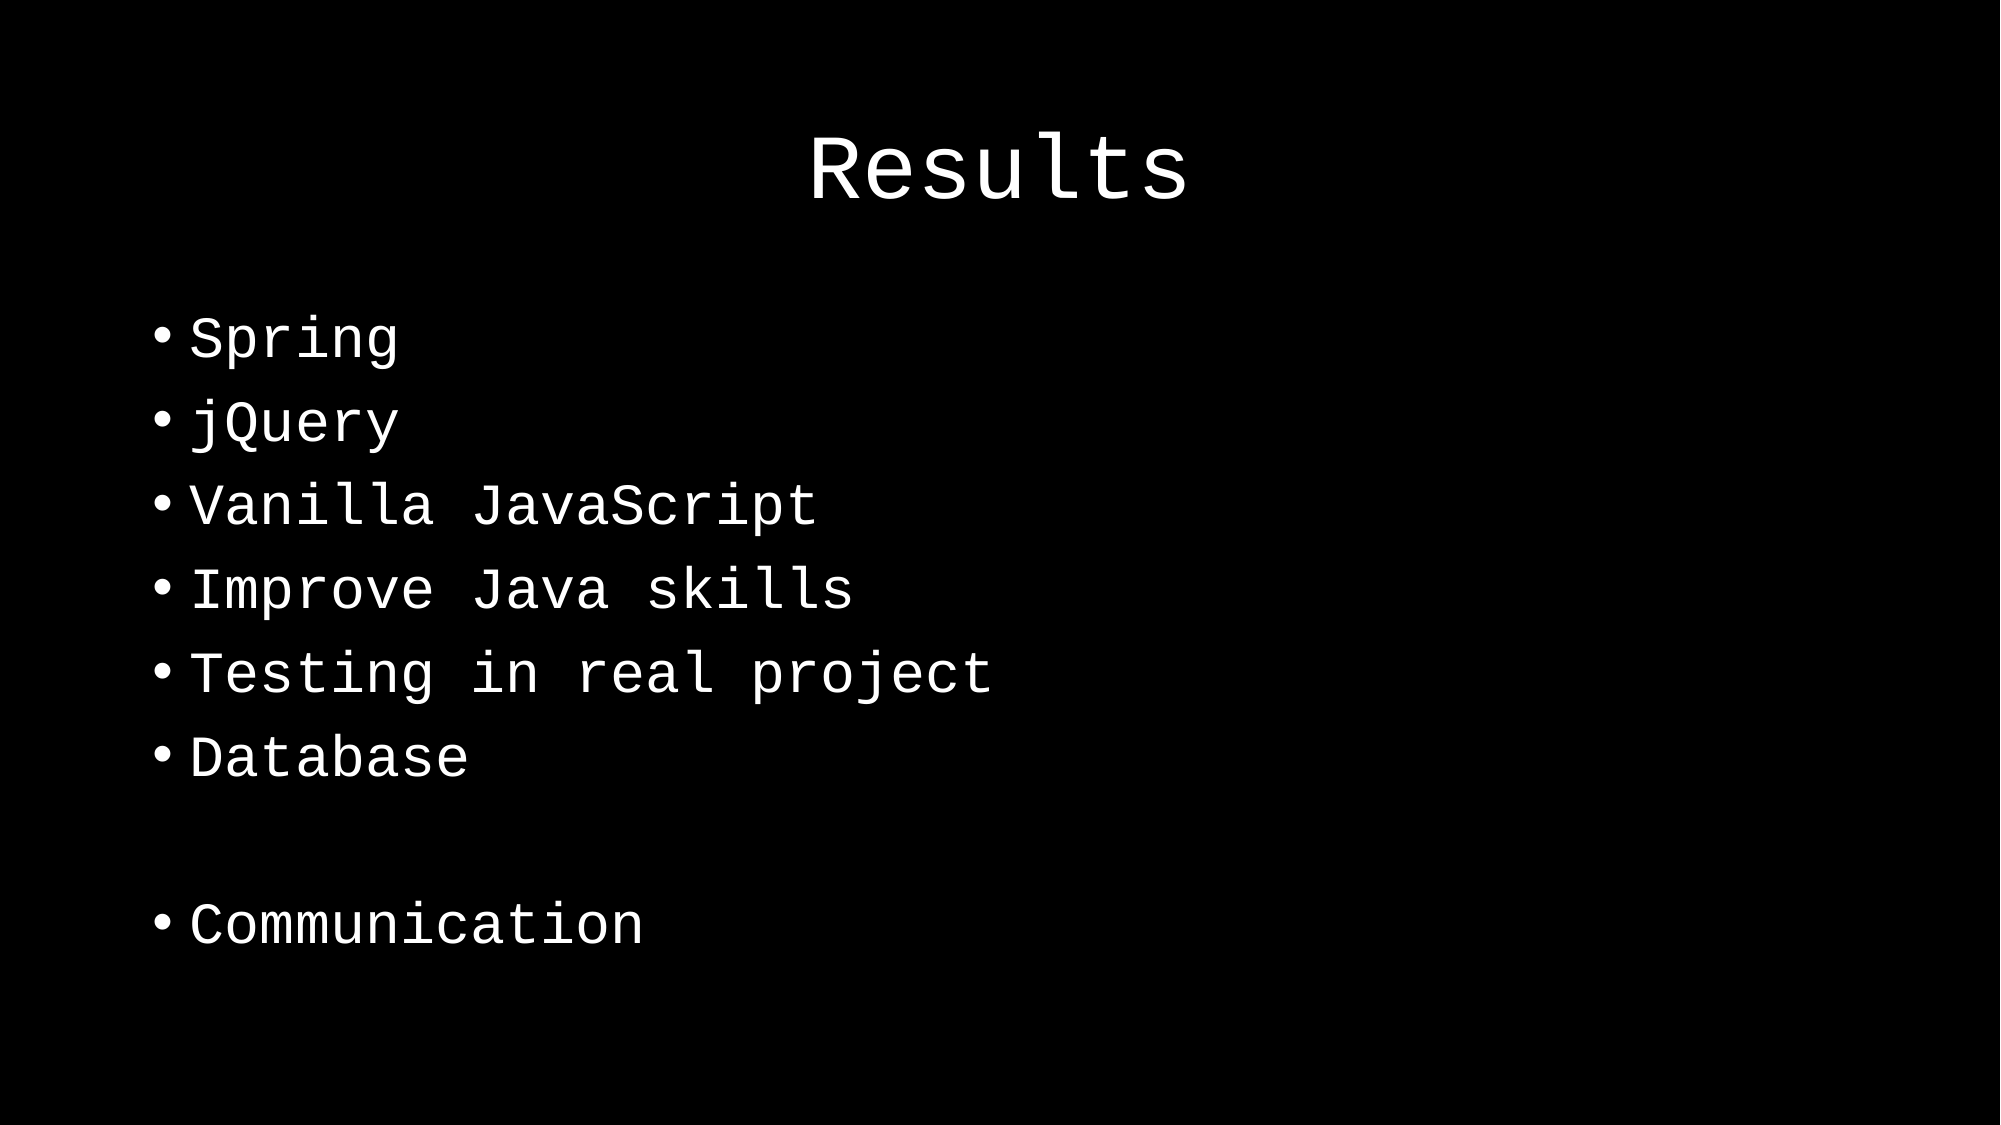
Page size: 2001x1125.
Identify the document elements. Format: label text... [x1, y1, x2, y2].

list Spring jQuery Vanilla JavaScript Improve Java skills Testing in real project Database Communication [137, 299, 1863, 1014]
title Results [137, 59, 1863, 278]
